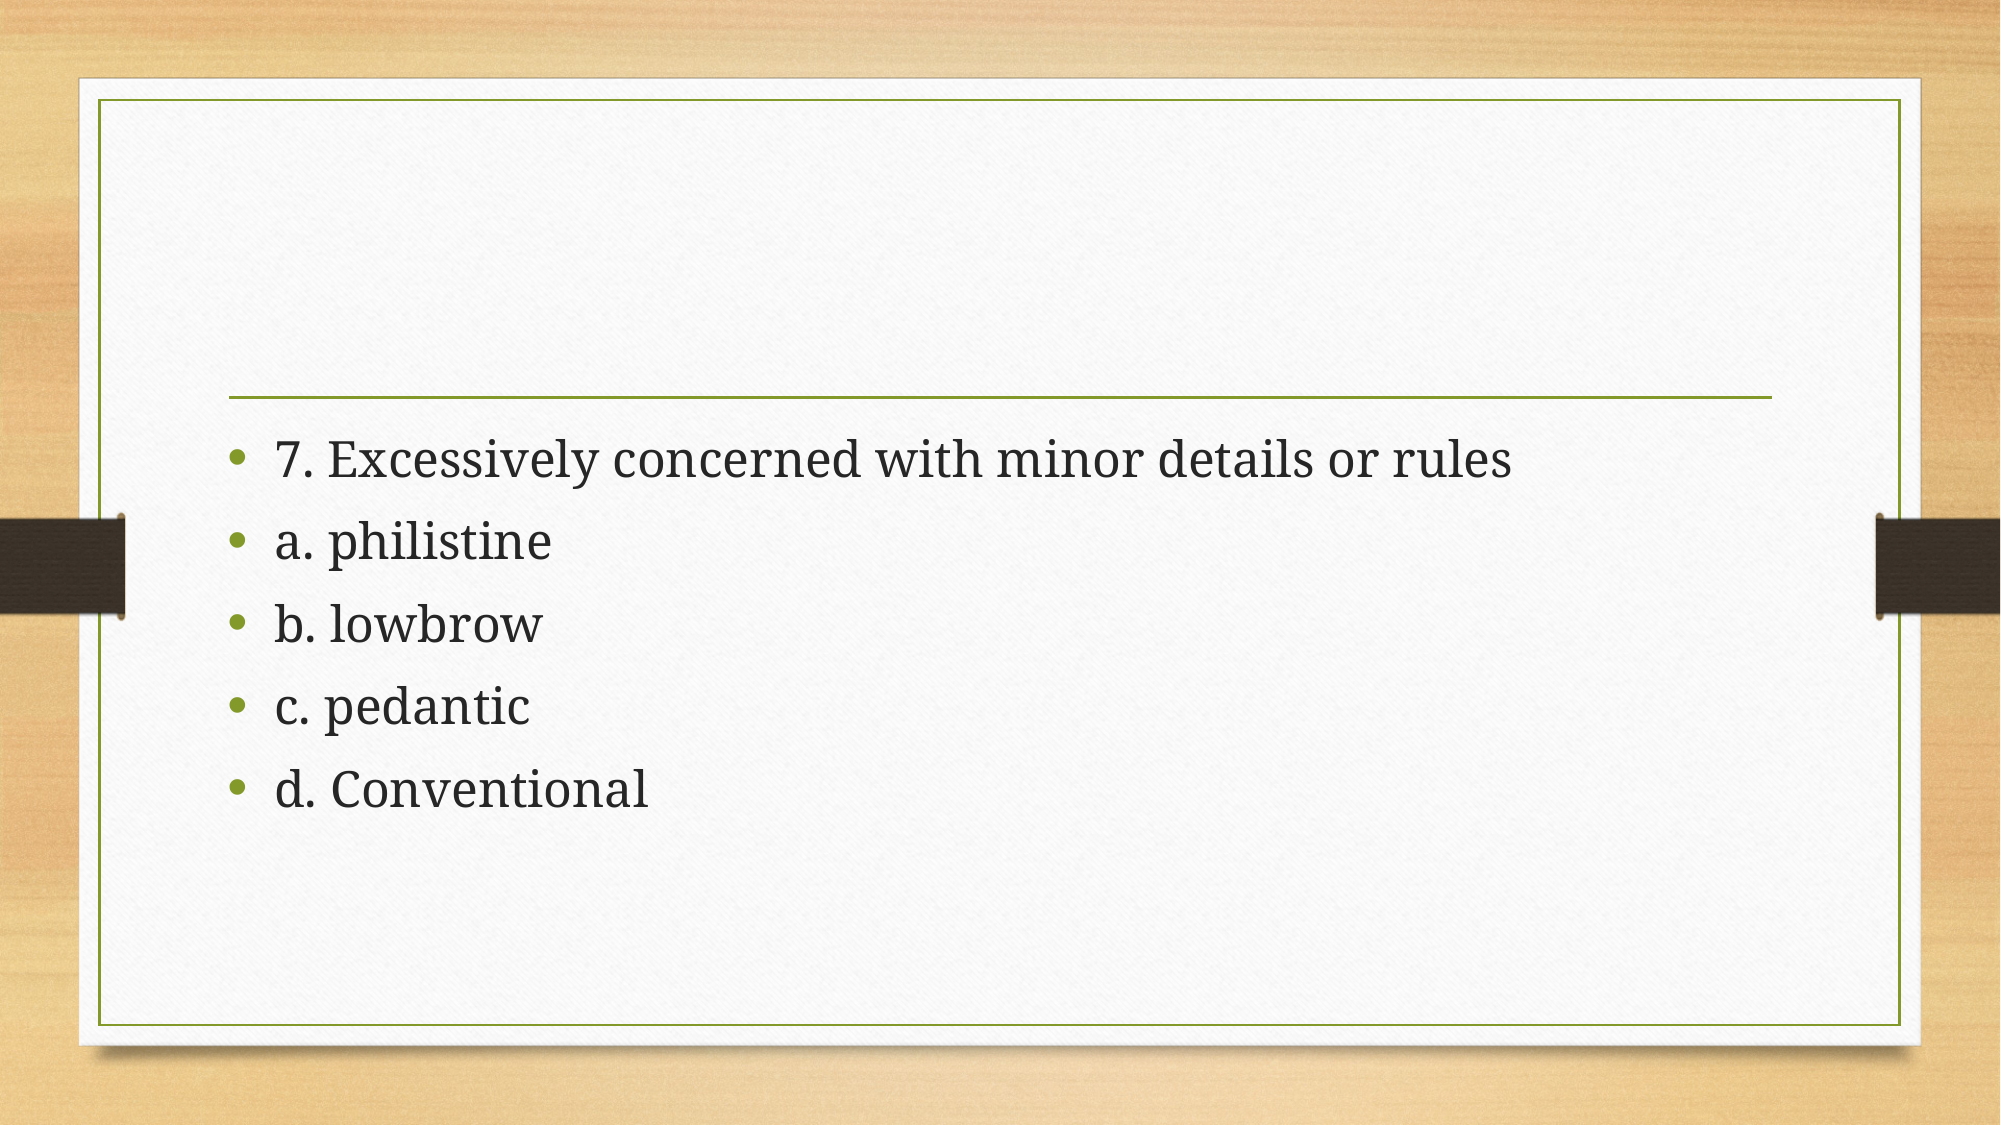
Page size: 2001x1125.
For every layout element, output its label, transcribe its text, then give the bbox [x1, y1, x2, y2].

list 7. Excessively concerned with minor details or rules a. philistine b. lowbrow c. pedantic d. Conventional [212, 419, 1788, 964]
picture [0, 0, 2001, 1125]
